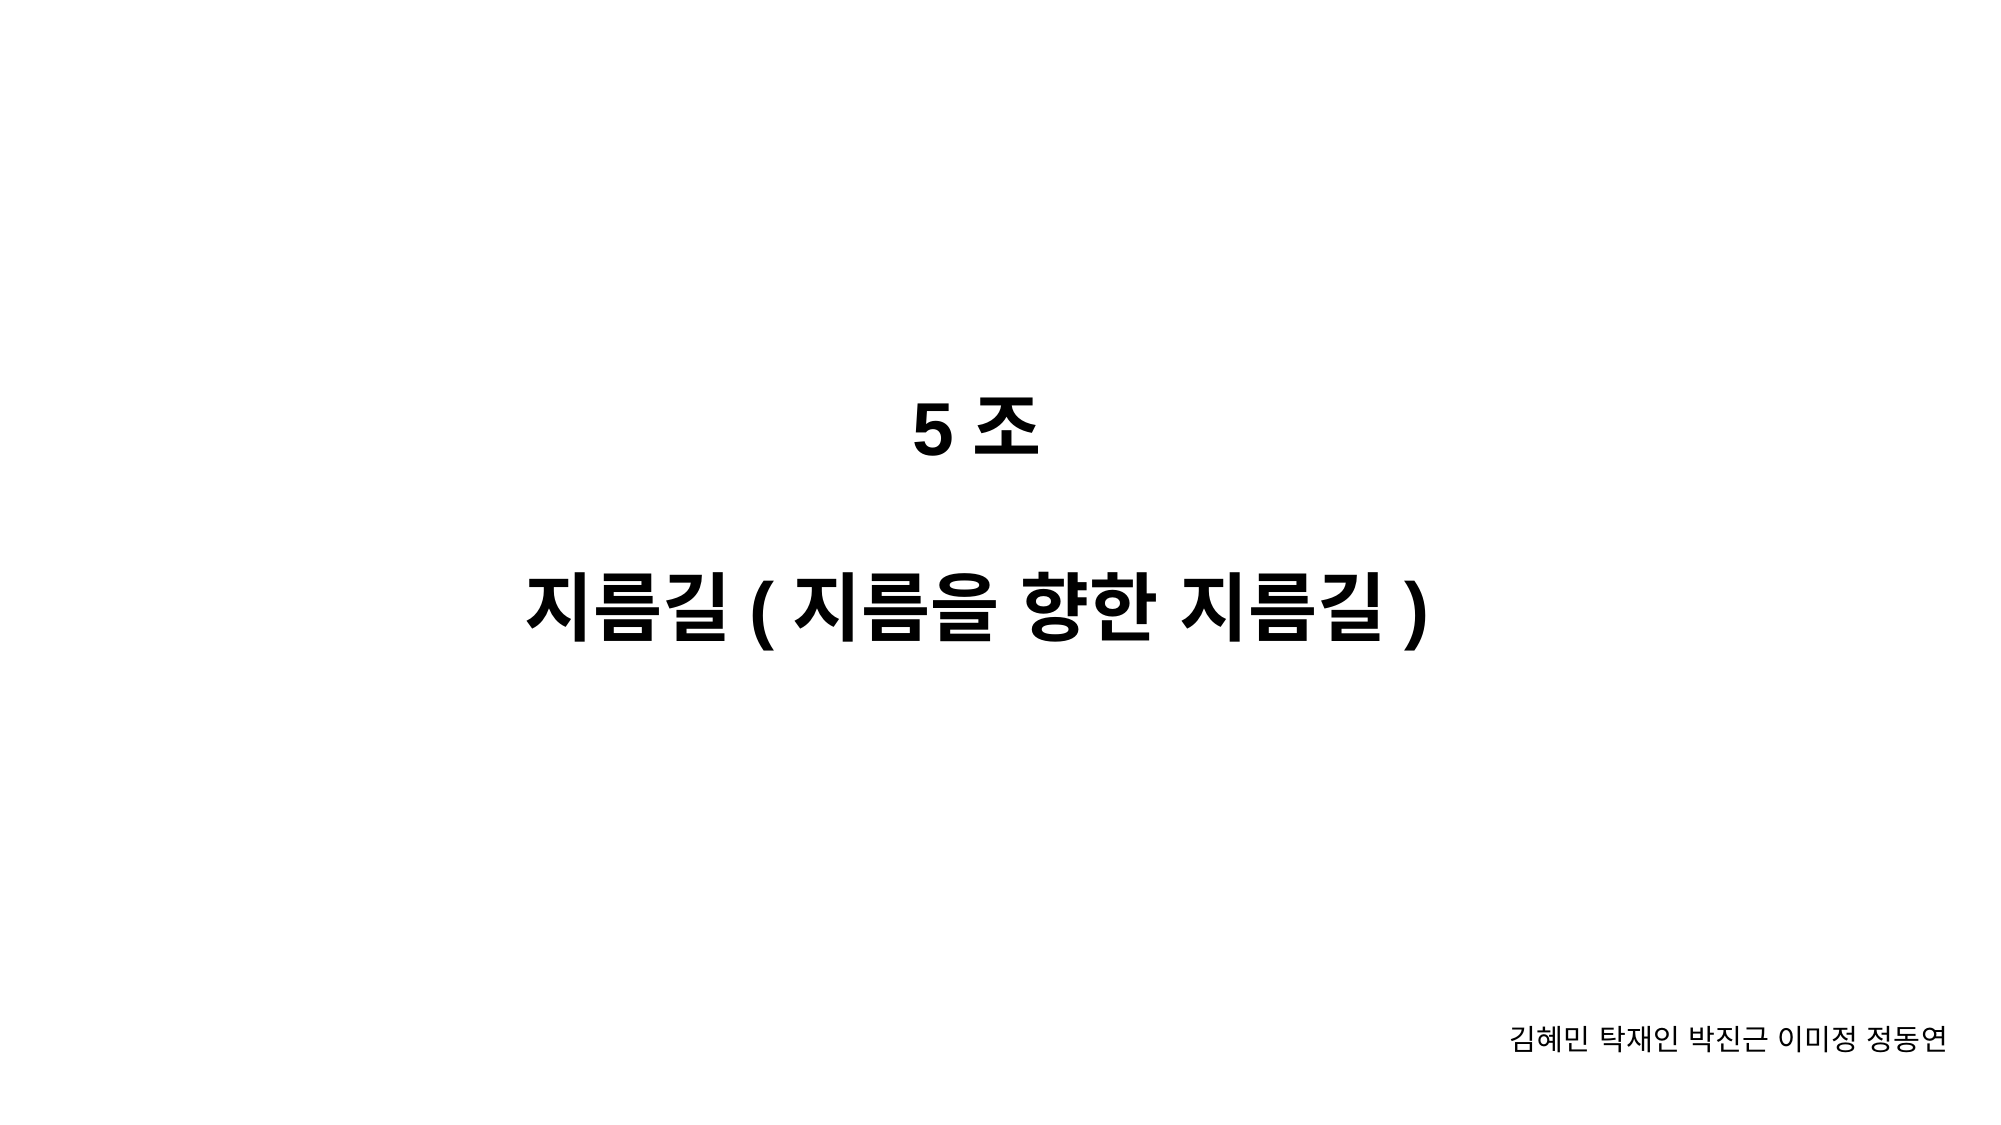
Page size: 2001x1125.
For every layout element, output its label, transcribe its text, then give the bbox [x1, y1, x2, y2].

text_box 김혜민 탁재인 박진근 이미정 정동연 [1495, 1014, 2000, 1099]
text_box 5조 지름길(지름을 향한 지름길) [458, 373, 1496, 748]
